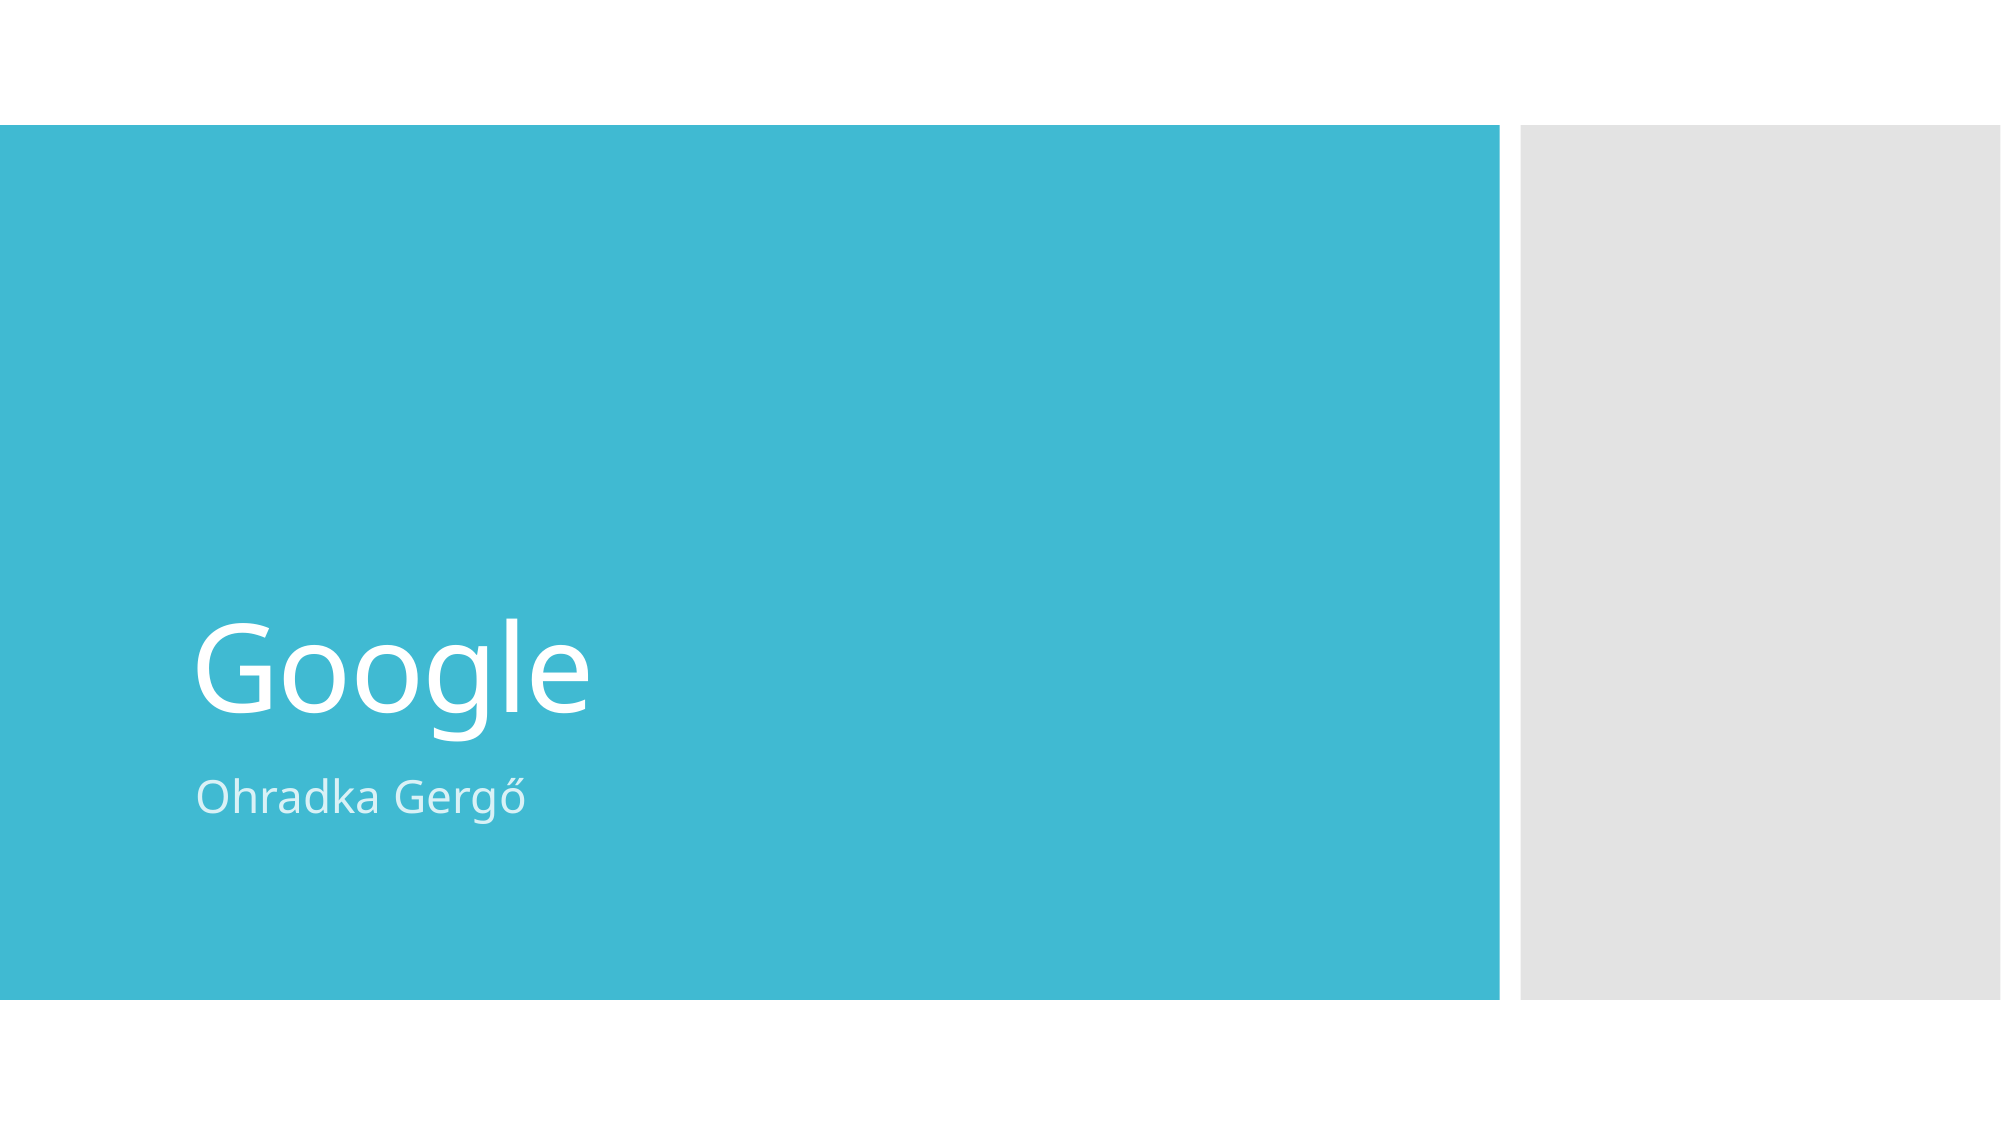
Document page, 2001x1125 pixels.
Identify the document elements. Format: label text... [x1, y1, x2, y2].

title Google [175, 213, 1376, 747]
subtitle Ohradka Gergő [180, 766, 1381, 917]
